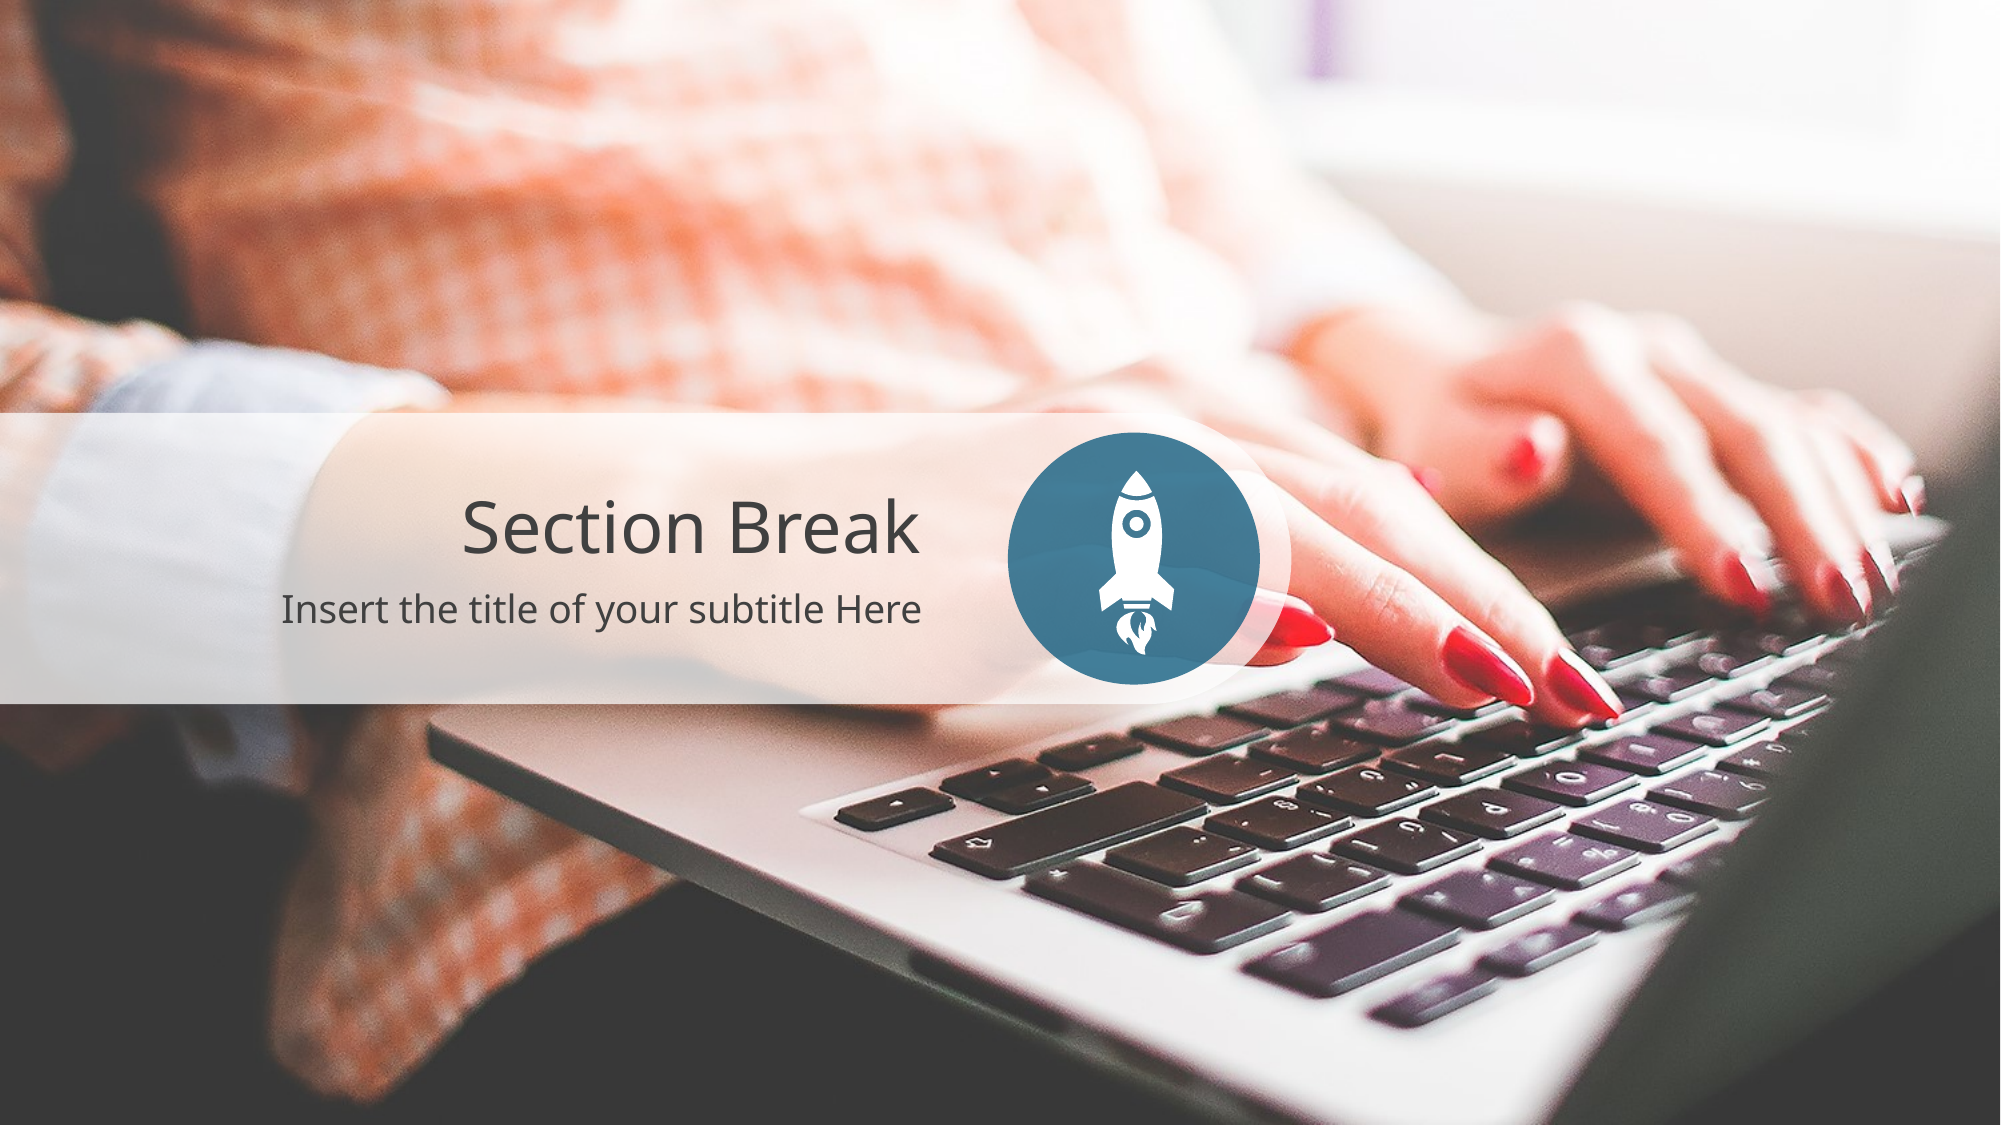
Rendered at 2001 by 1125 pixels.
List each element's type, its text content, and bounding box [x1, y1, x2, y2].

list Insert the title of your subtitle Here [0, 578, 937, 642]
picture [0, 0, 2001, 1125]
list Section Break [0, 475, 937, 578]
text_box [1097, 468, 1176, 657]
